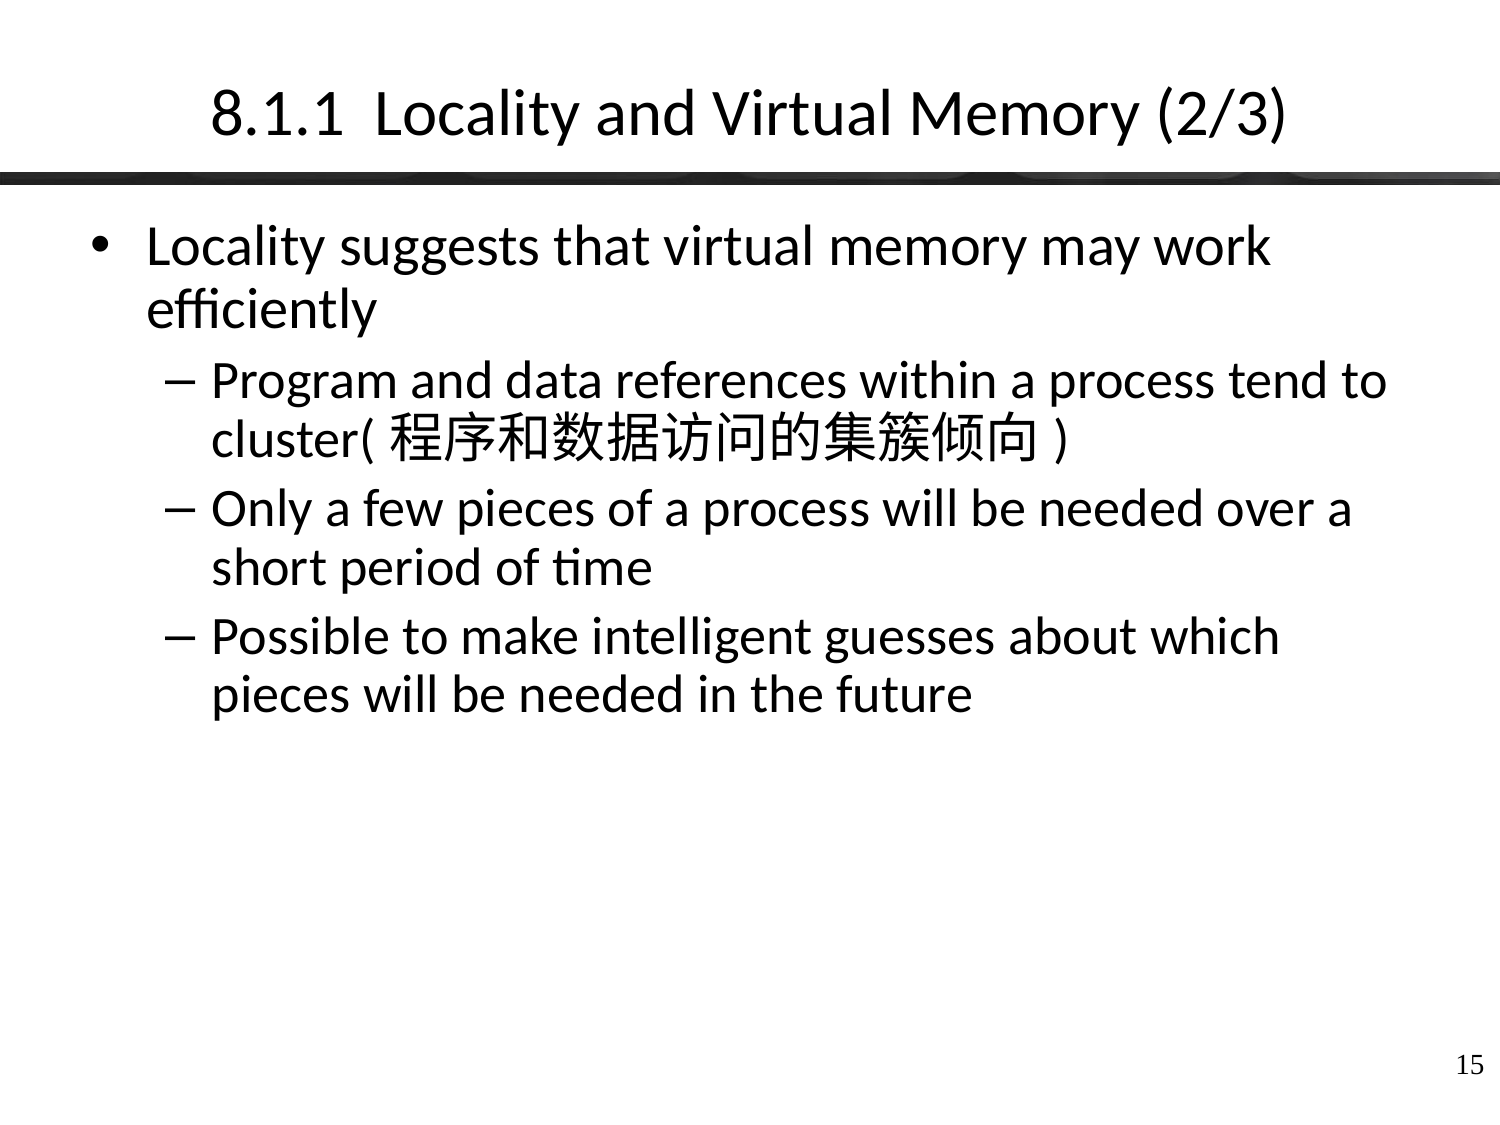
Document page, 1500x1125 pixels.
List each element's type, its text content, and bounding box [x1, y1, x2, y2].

picture [0, 173, 1500, 185]
title 8.1.1 Locality and Virtual Memory (2/3) [0, 45, 1500, 173]
list Locality suggests that virtual memory may work efficiently Program and data references within a process tend to cluster(程序和数据访问的集簇倾向) Only a few pieces of a process will be needed over a short period of time Possible to make intelligent guesses about which pieces will be needed in the future [75, 208, 1425, 1005]
slide_number 15 [1187, 1025, 1500, 1100]
